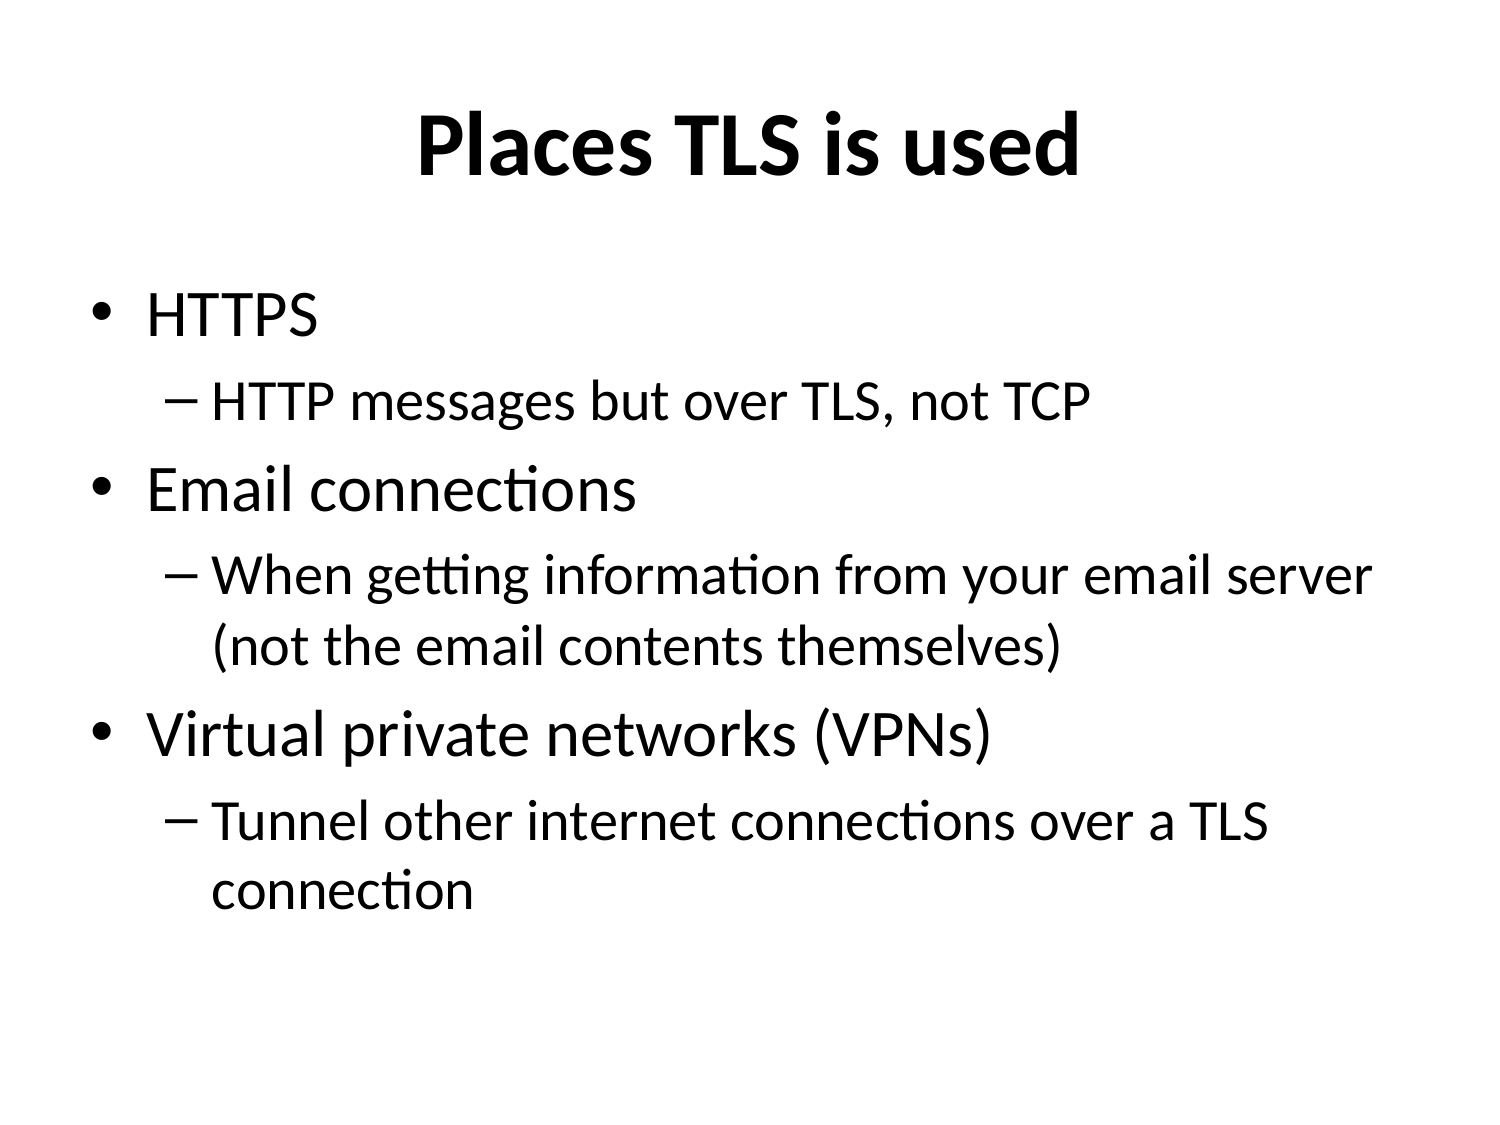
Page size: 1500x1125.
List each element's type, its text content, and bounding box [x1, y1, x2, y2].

title Places TLS is used [75, 45, 1425, 233]
list HTTPS HTTP messages but over TLS, not TCP Email connections When getting information from your email server (not the email contents themselves) Virtual private networks (VPNs) Tunnel other internet connections over a TLS connection [75, 262, 1425, 1005]
